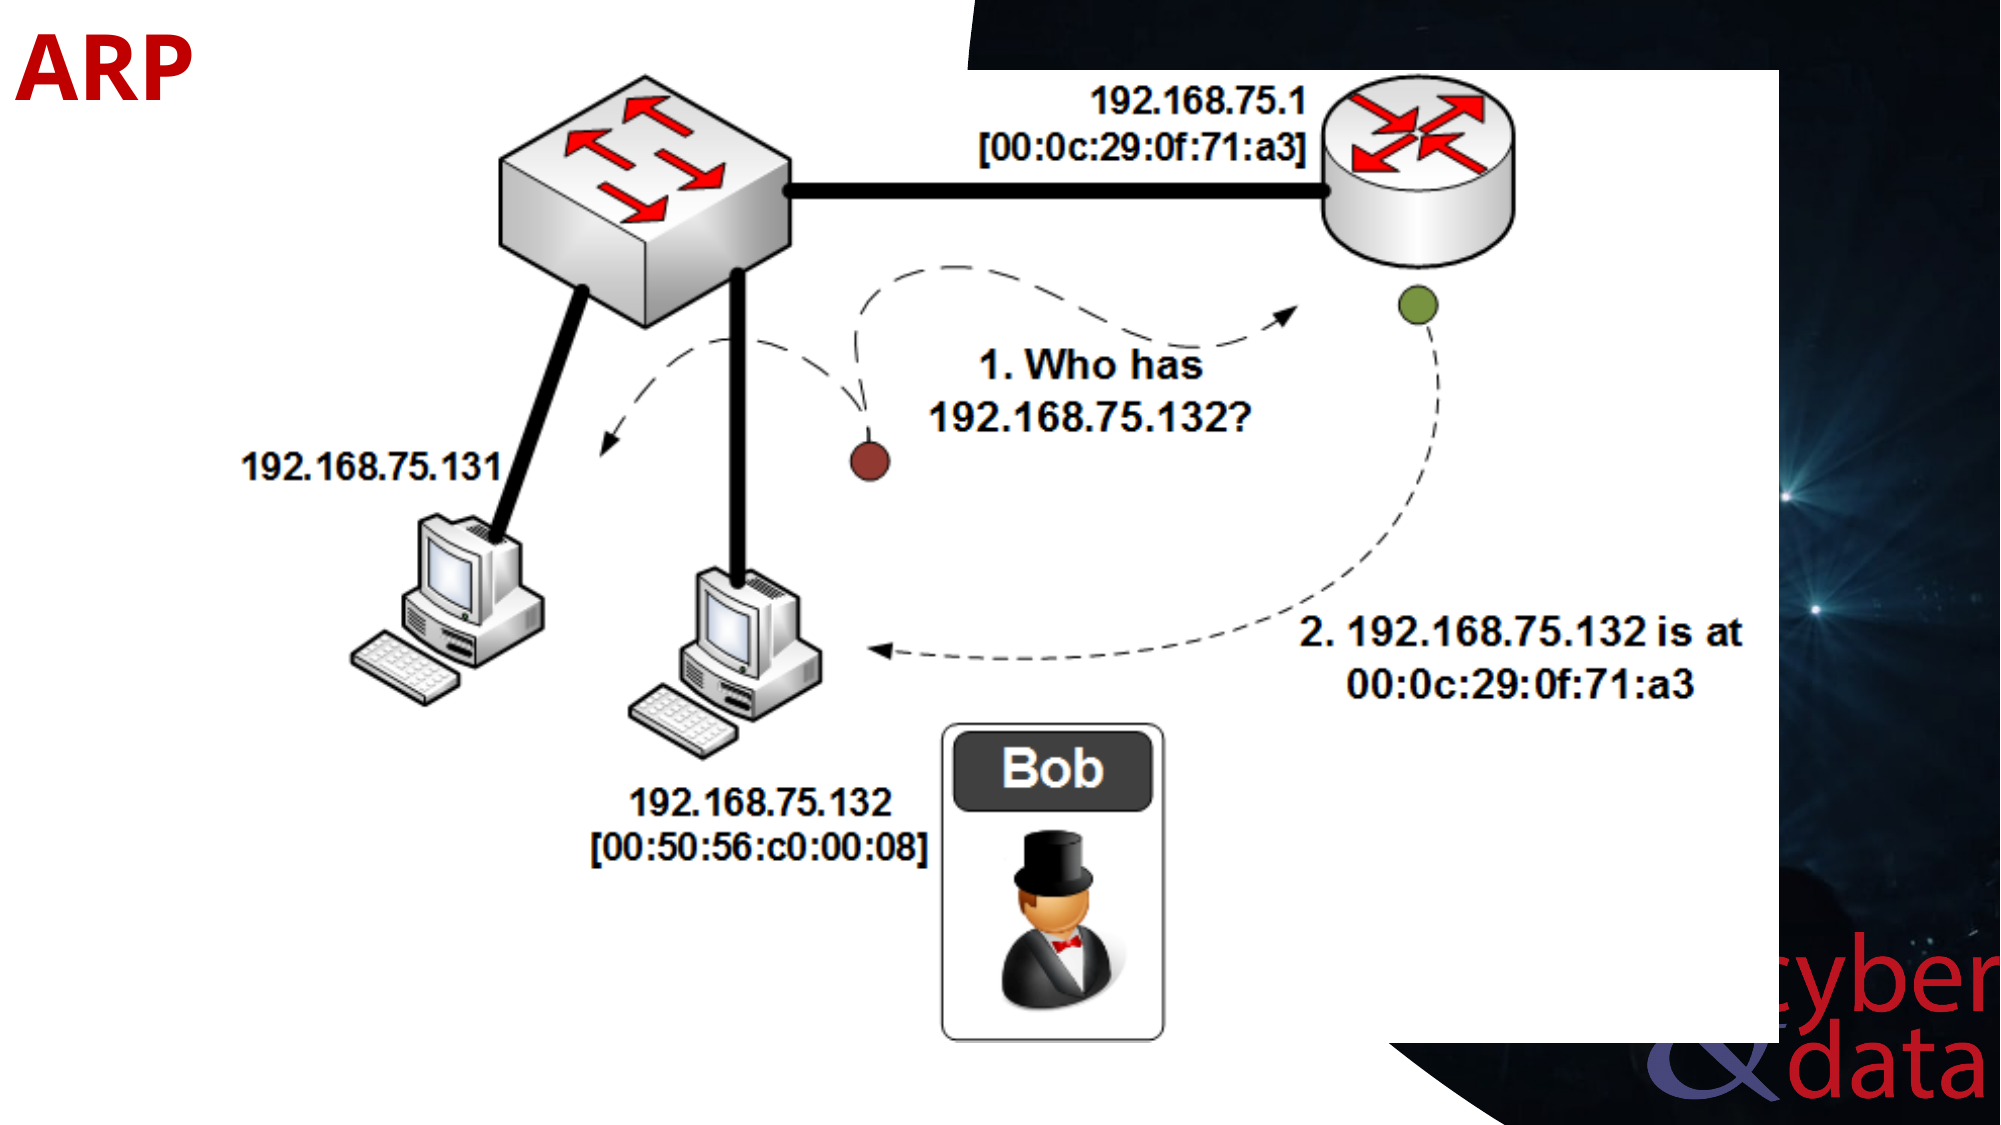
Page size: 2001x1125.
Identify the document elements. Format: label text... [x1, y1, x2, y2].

title ARP [0, 0, 964, 143]
picture [220, 0, 2000, 1125]
